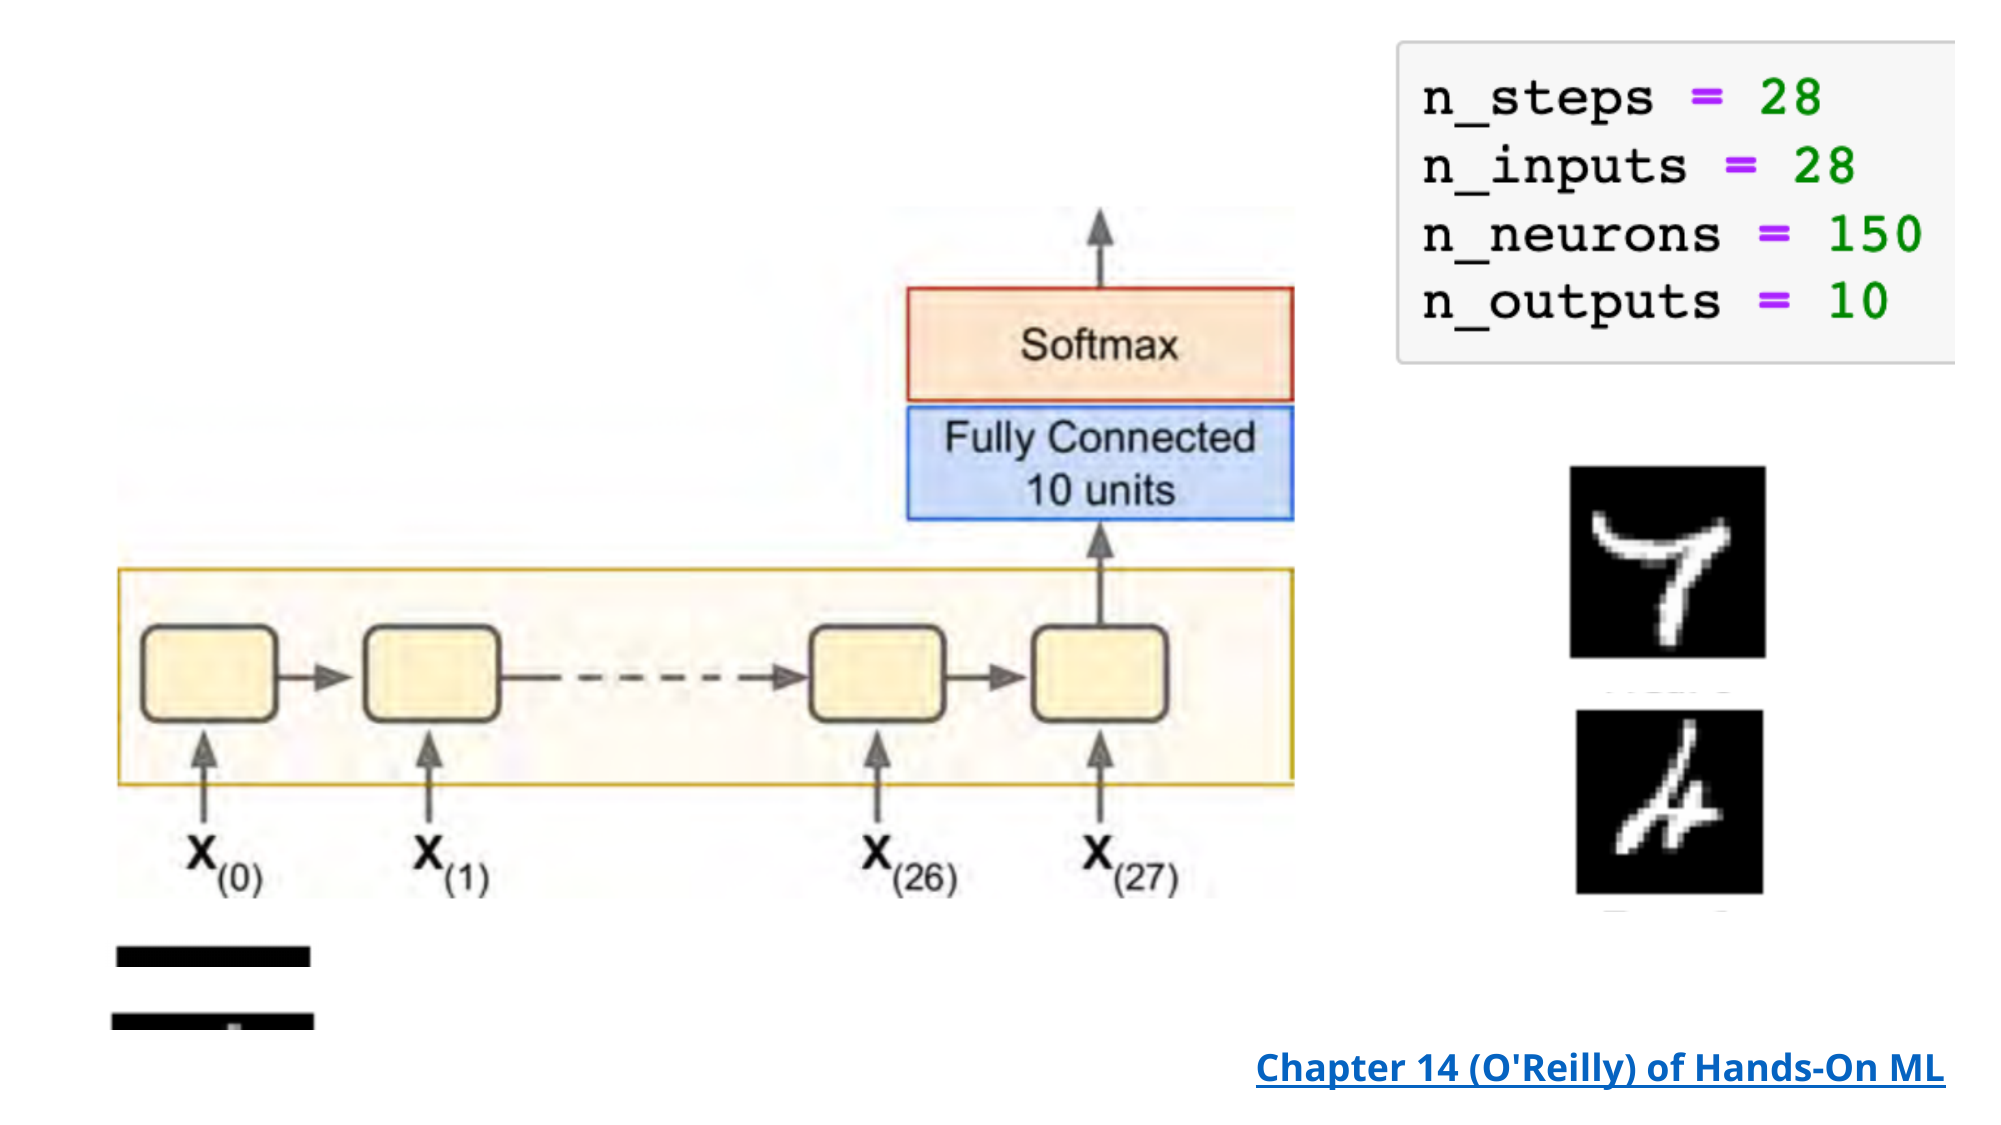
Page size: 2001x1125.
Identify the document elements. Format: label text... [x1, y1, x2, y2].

picture [105, 195, 1312, 909]
text_box Chapter 14 (O'Reilly) of Hands-On ML [1240, 1036, 1961, 1103]
picture [1378, 0, 1955, 390]
picture [1549, 452, 1783, 675]
picture [97, 997, 327, 1030]
picture [105, 940, 319, 967]
picture [1561, 692, 1783, 912]
